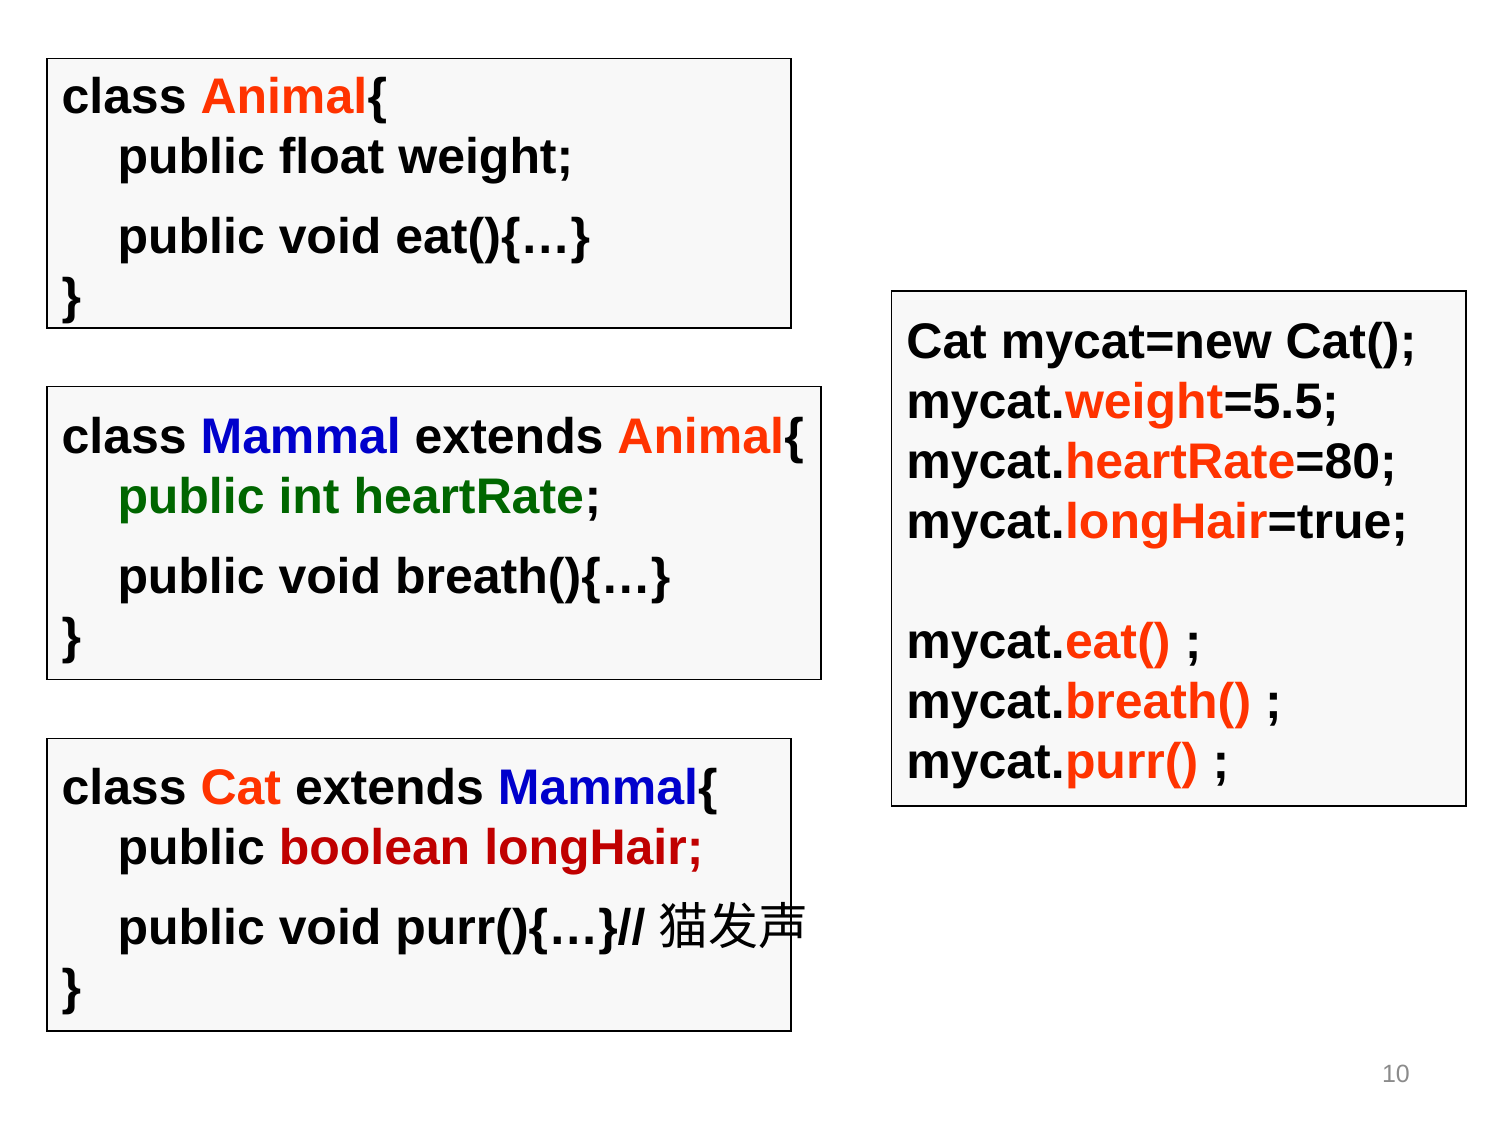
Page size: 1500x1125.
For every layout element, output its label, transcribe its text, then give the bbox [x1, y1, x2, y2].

text_box class Cat extends Mammal{ public boolean longHair; public void purr(){…}//猫发声 } [46, 738, 791, 1032]
slide_number 10 [1074, 1042, 1425, 1103]
text_box class Animal{ public float weight; public void eat(){…} } [46, 58, 791, 328]
text_box class Mammal extends Animal{ public int heartRate; public void breath(){…} } [46, 386, 821, 680]
text_box Cat mycat=new Cat(); mycat.weight=5.5; mycat.heartRate=80; mycat.longHair=true; mycat.eat() ; mycat.breath() ; mycat.purr() ; [891, 290, 1466, 807]
